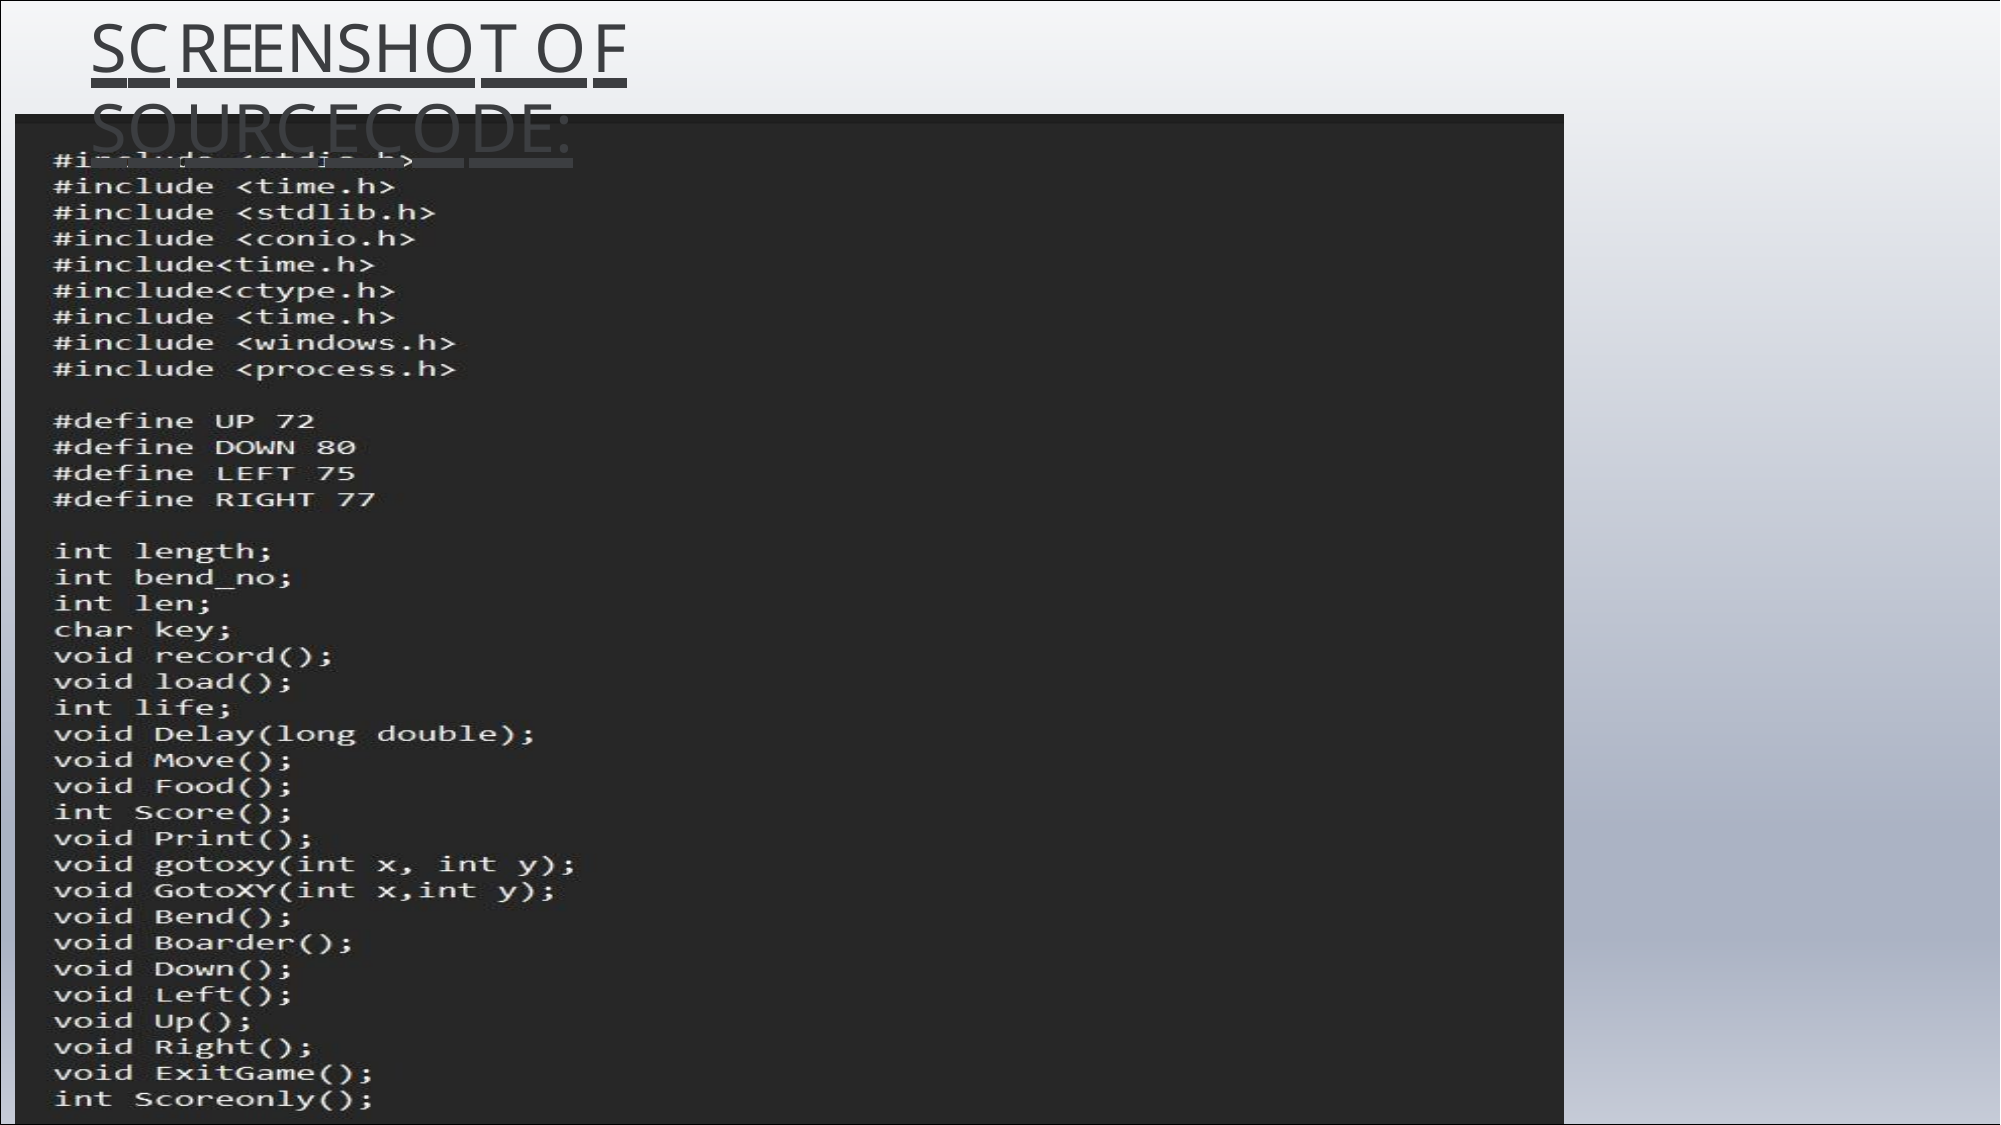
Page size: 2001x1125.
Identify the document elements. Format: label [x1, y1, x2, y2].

text_box [0, 0, 2000, 1125]
picture [15, 114, 1564, 1125]
